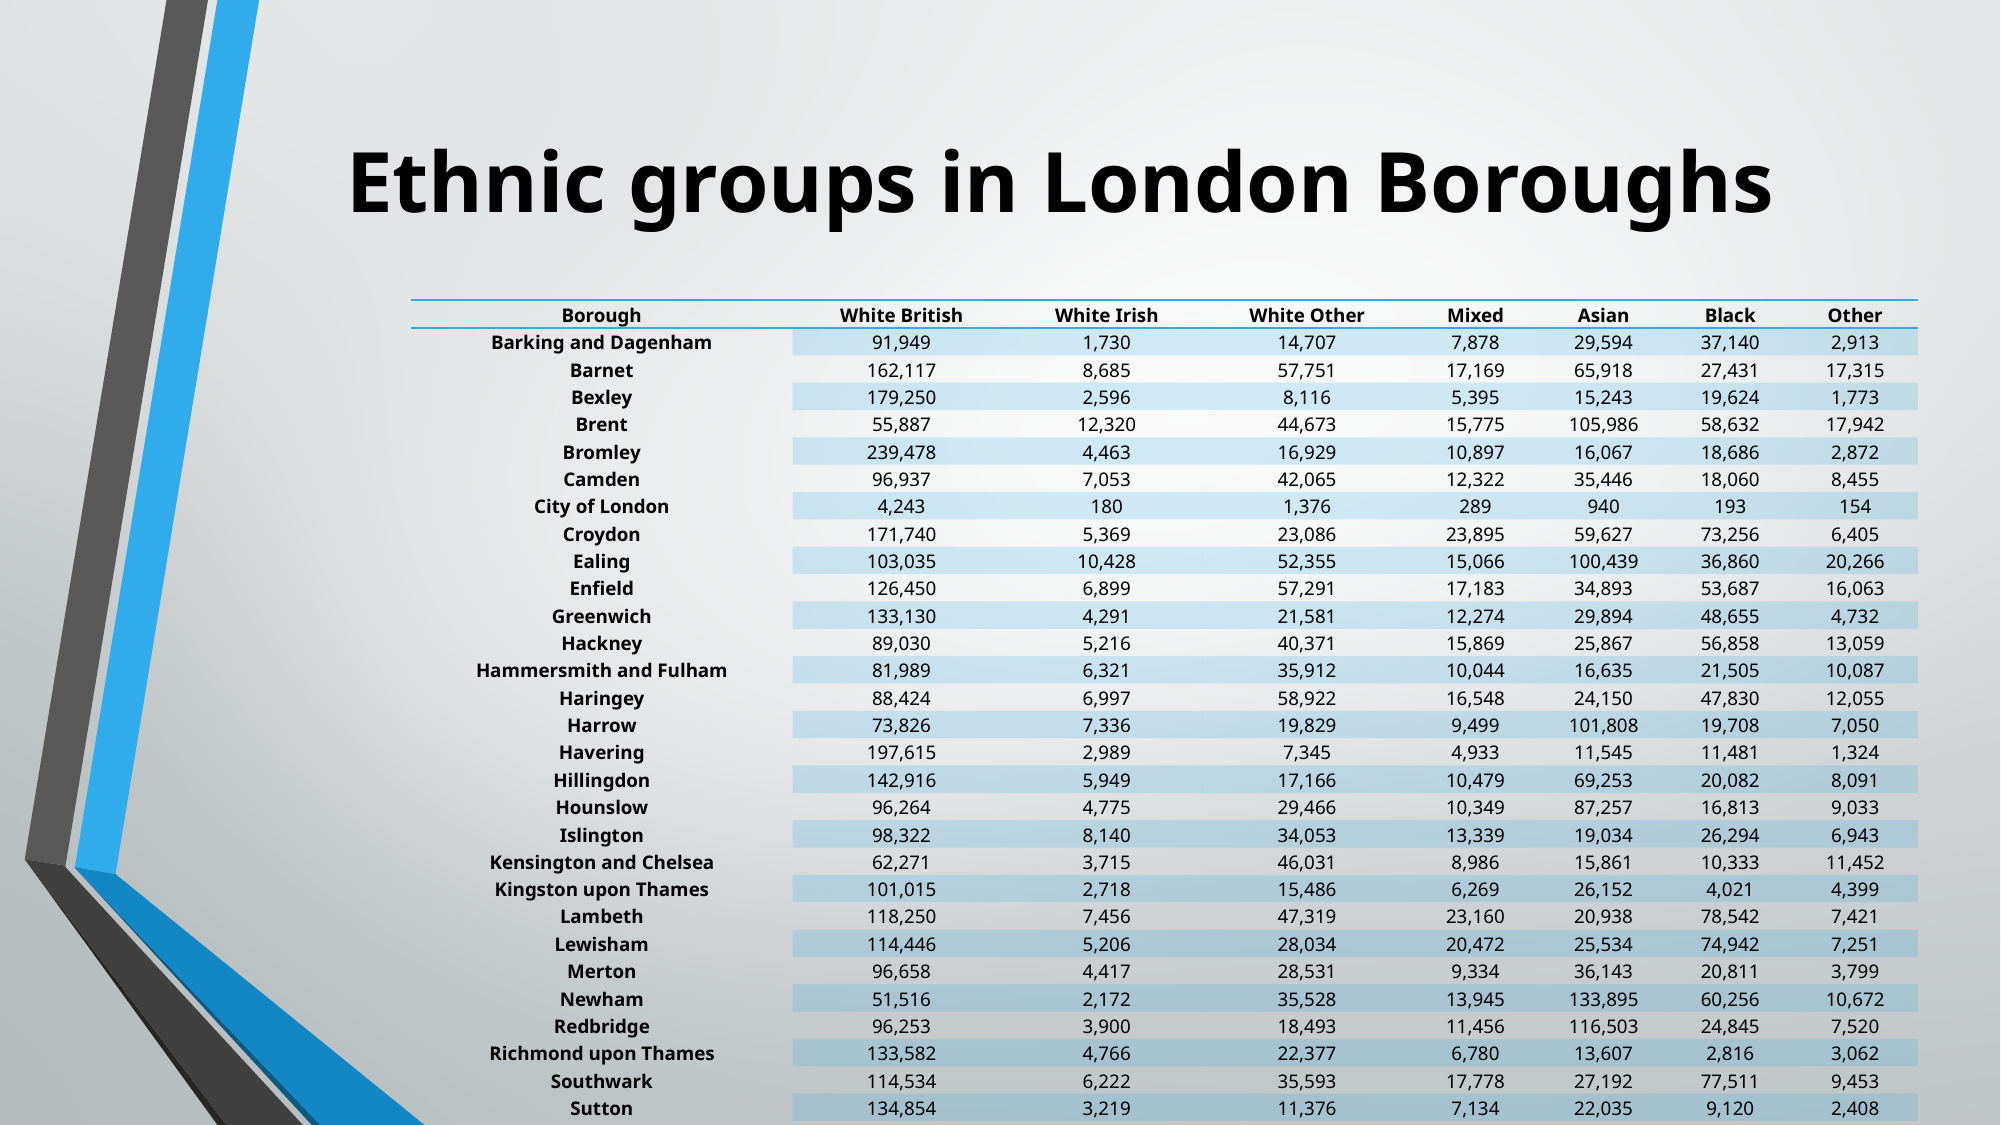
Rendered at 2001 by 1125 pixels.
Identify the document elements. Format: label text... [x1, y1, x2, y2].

table_cell 36,143 [1540, 957, 1668, 984]
table_cell 17,315 [1793, 355, 1918, 383]
table_cell Sutton [411, 1094, 793, 1121]
table_cell Barking and Dagenham [411, 329, 793, 355]
table_cell Barnet [411, 355, 793, 383]
table_cell 13,059 [1793, 629, 1918, 656]
table_cell 2,408 [1793, 1094, 1918, 1121]
table_cell 27,192 [1540, 1066, 1668, 1094]
table_cell 19,034 [1540, 820, 1668, 848]
table_cell 16,929 [1203, 437, 1411, 465]
table_cell 29,466 [1203, 793, 1411, 820]
table_cell 2,816 [1668, 1039, 1793, 1066]
table_cell 16,813 [1668, 793, 1793, 820]
table_cell 2,989 [1011, 738, 1203, 765]
table_cell 17,942 [1793, 410, 1918, 437]
table_cell 37,140 [1668, 329, 1793, 355]
table_cell 81,989 [793, 656, 1011, 683]
table_cell 134,854 [793, 1094, 1011, 1121]
table_cell 3,715 [1011, 848, 1203, 875]
table_cell 10,672 [1793, 984, 1918, 1012]
table_cell 9,120 [1668, 1094, 1793, 1121]
table_cell Bexley [411, 383, 793, 410]
table_cell 2,718 [1011, 875, 1203, 902]
table_cell 29,894 [1540, 601, 1668, 629]
table_cell 11,452 [1793, 848, 1918, 875]
table_cell 22,377 [1203, 1039, 1411, 1066]
table_cell 9,334 [1411, 957, 1540, 984]
table_cell 11,481 [1668, 738, 1793, 765]
table_cell Redbridge [411, 1012, 793, 1039]
table_cell 20,938 [1540, 902, 1668, 930]
table_cell 2,913 [1793, 329, 1918, 355]
table_cell 36,860 [1668, 547, 1793, 574]
table_cell 31,725 [1203, 1121, 1411, 1125]
table_cell 6,899 [1011, 574, 1203, 601]
table_cell 35,593 [1203, 1066, 1411, 1094]
table_cell 239,478 [793, 437, 1011, 465]
table_cell 16,635 [1540, 656, 1668, 683]
table_cell Hounslow [411, 793, 793, 820]
table_cell Harrow [411, 711, 793, 738]
table_cell 96,253 [793, 1012, 1011, 1039]
table_cell 193 [1668, 492, 1793, 519]
table_cell 101,808 [1540, 711, 1668, 738]
table_cell 6,997 [1011, 683, 1203, 711]
table_cell 13,945 [1411, 984, 1540, 1012]
table_cell 4,399 [1793, 875, 1918, 902]
table_cell 5,369 [1011, 519, 1203, 547]
table_cell 9,033 [1793, 793, 1918, 820]
table_cell 69,253 [1540, 765, 1668, 793]
table_cell 8,685 [1011, 355, 1203, 383]
table_cell 19,829 [1203, 711, 1411, 738]
table_cell 101,015 [793, 875, 1011, 902]
table_cell 8,986 [1411, 848, 1540, 875]
table_cell 73,826 [793, 711, 1011, 738]
table_cell 26,294 [1668, 820, 1793, 848]
table_cell 34,893 [1540, 574, 1668, 601]
table_cell 17,169 [1411, 355, 1540, 383]
table_cell 8,455 [1793, 465, 1918, 492]
table_cell 15,243 [1540, 383, 1668, 410]
table_cell 4,291 [1011, 601, 1203, 629]
table_cell Haringey [411, 683, 793, 711]
table_cell 53,687 [1668, 574, 1793, 601]
table_cell 4,775 [1011, 793, 1203, 820]
table_cell 289 [1411, 492, 1540, 519]
table_cell Richmond upon Thames [411, 1039, 793, 1066]
table_cell 7,345 [1203, 738, 1411, 765]
table_cell 5,787 [1793, 1121, 1918, 1125]
table_cell 154 [1793, 492, 1918, 519]
table_cell 25,867 [1540, 629, 1668, 656]
table_cell 98,322 [793, 820, 1011, 848]
table_cell Camden [411, 465, 793, 492]
table_cell 15,775 [1411, 410, 1540, 437]
table_cell 7,878 [1411, 329, 1540, 355]
table_cell City of London [411, 492, 793, 519]
table_cell 20,811 [1668, 957, 1793, 984]
table_cell 44,673 [1203, 410, 1411, 437]
table_cell 29,594 [1540, 329, 1668, 355]
table_cell 65,918 [1540, 355, 1668, 383]
table_cell 20,266 [1793, 547, 1918, 574]
table_cell 14,707 [1203, 329, 1411, 355]
table_cell 79,231 [793, 1121, 1011, 1125]
table_cell 18,060 [1668, 465, 1793, 492]
table_cell 3,062 [1793, 1039, 1918, 1066]
table_cell Hillingdon [411, 765, 793, 793]
table_cell 1,773 [1793, 383, 1918, 410]
table_cell 91,949 [793, 329, 1011, 355]
table_cell 11,376 [1203, 1094, 1411, 1121]
table_header Mixed [1411, 301, 1540, 327]
table_cell Croydon [411, 519, 793, 547]
table_cell Bromley [411, 437, 793, 465]
table_cell 6,269 [1411, 875, 1540, 902]
table_cell 73,256 [1668, 519, 1793, 547]
table_cell 96,658 [793, 957, 1011, 984]
table_cell 6,780 [1411, 1039, 1540, 1066]
table_cell 12,322 [1411, 465, 1540, 492]
table_cell 52,355 [1203, 547, 1411, 574]
table_cell 2,872 [1793, 437, 1918, 465]
table_cell 35,528 [1203, 984, 1411, 1012]
table_cell 42,065 [1203, 465, 1411, 492]
table_cell 10,349 [1411, 793, 1540, 820]
table_cell 6,943 [1793, 820, 1918, 848]
table_cell 16,067 [1540, 437, 1668, 465]
table_cell 15,861 [1540, 848, 1668, 875]
table_cell 2,596 [1011, 383, 1203, 410]
table_cell 15,486 [1203, 875, 1411, 902]
table_cell 20,472 [1411, 930, 1540, 957]
table_cell 26,152 [1540, 875, 1668, 902]
table_cell 23,086 [1203, 519, 1411, 547]
table_cell 10,333 [1668, 848, 1793, 875]
table_cell 10,087 [1793, 656, 1918, 683]
table_cell 17,183 [1411, 574, 1540, 601]
table_cell 940 [1540, 492, 1668, 519]
table_cell 10,044 [1411, 656, 1540, 683]
table_cell 4,463 [1011, 437, 1203, 465]
table_cell 133,582 [793, 1039, 1011, 1066]
table_cell Southwark [411, 1066, 793, 1094]
table_cell 13,607 [1540, 1039, 1668, 1066]
table_cell 10,360 [1411, 1121, 1540, 1125]
table_cell 56,858 [1668, 629, 1793, 656]
table_cell 197,615 [793, 738, 1011, 765]
table_cell 8,091 [1793, 765, 1918, 793]
table_cell 10,897 [1411, 437, 1540, 465]
table_cell 133,130 [793, 601, 1011, 629]
table_cell 4,021 [1668, 875, 1793, 902]
table_cell Newham [411, 984, 793, 1012]
table_header White Other [1203, 301, 1411, 327]
table_cell 1,376 [1203, 492, 1411, 519]
table_cell 116,503 [1540, 1012, 1668, 1039]
table_cell 104,501 [1540, 1121, 1668, 1125]
table_cell Enfield [411, 574, 793, 601]
table_cell 7,336 [1011, 711, 1203, 738]
table_cell 21,505 [1668, 656, 1793, 683]
table_cell 5,949 [1011, 765, 1203, 793]
table_cell 18,629 [1668, 1121, 1793, 1125]
table_cell 10,428 [1011, 547, 1203, 574]
table_cell 18,493 [1203, 1012, 1411, 1039]
table_cell 3,900 [1011, 1012, 1203, 1039]
table_cell Lambeth [411, 902, 793, 930]
table_cell 171,740 [793, 519, 1011, 547]
table_cell 21,581 [1203, 601, 1411, 629]
table_cell 105,986 [1540, 410, 1668, 437]
table_cell 28,034 [1203, 930, 1411, 957]
table_cell 58,632 [1668, 410, 1793, 437]
table_cell 2,172 [1011, 984, 1203, 1012]
table_cell 7,053 [1011, 465, 1203, 492]
table_header White Irish [1011, 301, 1203, 327]
table_cell 11,545 [1540, 738, 1668, 765]
table_cell 7,050 [1793, 711, 1918, 738]
table_cell 4,766 [1011, 1039, 1203, 1066]
table_cell 51,516 [793, 984, 1011, 1012]
table_cell 114,446 [793, 930, 1011, 957]
table_header White British [793, 301, 1011, 327]
title Ethnic groups in London Boroughs [238, 35, 1883, 324]
table_cell 47,830 [1668, 683, 1793, 711]
table_cell 60,256 [1668, 984, 1793, 1012]
table_cell 62,271 [793, 848, 1011, 875]
table_cell 35,912 [1203, 656, 1411, 683]
table_cell Ealing [411, 547, 793, 574]
table_cell 58,922 [1203, 683, 1411, 711]
table_cell 24,845 [1668, 1012, 1793, 1039]
table_header Borough [411, 301, 793, 327]
table_cell 4,933 [1411, 738, 1540, 765]
table_cell 87,257 [1540, 793, 1668, 820]
table_cell 100,439 [1540, 547, 1668, 574]
table_cell 47,319 [1203, 902, 1411, 930]
table_cell 7,421 [1793, 902, 1918, 930]
table_cell 162,117 [793, 355, 1011, 383]
table_cell Greenwich [411, 601, 793, 629]
table_cell 7,134 [1411, 1094, 1540, 1121]
table_cell 7,520 [1793, 1012, 1918, 1039]
table_cell 12,055 [1793, 683, 1918, 711]
table_cell 19,624 [1668, 383, 1793, 410]
table_cell 78,542 [1668, 902, 1793, 930]
table_cell 40,371 [1203, 629, 1411, 656]
table_cell 118,250 [793, 902, 1011, 930]
table_cell 16,548 [1411, 683, 1540, 711]
table_cell 7,456 [1011, 902, 1203, 930]
table_cell Hackney [411, 629, 793, 656]
table_cell 1,324 [1793, 738, 1918, 765]
table_cell 8,116 [1203, 383, 1411, 410]
table_cell Havering [411, 738, 793, 765]
table_cell 4,243 [793, 492, 1011, 519]
table_cell 46,031 [1203, 848, 1411, 875]
table_cell 7,251 [1793, 930, 1918, 957]
table_cell Lewisham [411, 930, 793, 957]
table_cell Kensington and Chelsea [411, 848, 793, 875]
table_cell 77,511 [1668, 1066, 1793, 1094]
table_cell 11,456 [1411, 1012, 1540, 1039]
table_cell 19,708 [1668, 711, 1793, 738]
table_cell 57,291 [1203, 574, 1411, 601]
table_cell Merton [411, 957, 793, 984]
table_cell Kingston upon Thames [411, 875, 793, 902]
table_cell 5,395 [1411, 383, 1540, 410]
table_cell 179,250 [793, 383, 1011, 410]
table_cell 48,655 [1668, 601, 1793, 629]
table_cell 15,869 [1411, 629, 1540, 656]
table_cell 10,479 [1411, 765, 1540, 793]
table_cell 28,531 [1203, 957, 1411, 984]
table_cell 142,916 [793, 765, 1011, 793]
table_cell 5,206 [1011, 930, 1203, 957]
table_cell 55,887 [793, 410, 1011, 437]
table_cell 133,895 [1540, 984, 1668, 1012]
table_cell 114,534 [793, 1066, 1011, 1094]
table_cell 20,082 [1668, 765, 1793, 793]
table_cell 89,030 [793, 629, 1011, 656]
table_cell 13,339 [1411, 820, 1540, 848]
table_cell 59,627 [1540, 519, 1668, 547]
table_cell Brent [411, 410, 793, 437]
table_cell 27,431 [1668, 355, 1793, 383]
table_cell 8,140 [1011, 820, 1203, 848]
table_cell 22,035 [1540, 1094, 1668, 1121]
table_cell 6,405 [1793, 519, 1918, 547]
table_header Asian [1540, 301, 1668, 327]
table_cell 9,499 [1411, 711, 1540, 738]
table_cell 88,424 [793, 683, 1011, 711]
table_cell 6,321 [1011, 656, 1203, 683]
table_cell 12,274 [1411, 601, 1540, 629]
table_cell 35,446 [1540, 465, 1668, 492]
table_cell 5,216 [1011, 629, 1203, 656]
table_cell 57,751 [1203, 355, 1411, 383]
table_cell 17,166 [1203, 765, 1411, 793]
table_cell 3,219 [1011, 1094, 1203, 1121]
table_cell 12,320 [1011, 410, 1203, 437]
table_cell 23,160 [1411, 902, 1540, 930]
table_cell 180 [1011, 492, 1203, 519]
table_cell 96,264 [793, 793, 1011, 820]
table_cell 4,417 [1011, 957, 1203, 984]
table_cell 25,534 [1540, 930, 1668, 957]
table_cell 6,222 [1011, 1066, 1203, 1094]
table_cell 96,937 [793, 465, 1011, 492]
table_cell 15,066 [1411, 547, 1540, 574]
table_cell 1,730 [1011, 329, 1203, 355]
table_cell 74,942 [1668, 930, 1793, 957]
table_cell 4,732 [1793, 601, 1918, 629]
table_cell 9,453 [1793, 1066, 1918, 1094]
table_cell 126,450 [793, 574, 1011, 601]
table_cell Islington [411, 820, 793, 848]
table_cell 23,895 [1411, 519, 1540, 547]
table_cell 103,035 [793, 547, 1011, 574]
table_header Black [1668, 301, 1793, 327]
table_header Other [1793, 301, 1918, 327]
table_cell 18,686 [1668, 437, 1793, 465]
table_cell 3,863 [1011, 1121, 1203, 1125]
table_cell 24,150 [1540, 683, 1668, 711]
table_cell 17,778 [1411, 1066, 1540, 1094]
table_cell 3,799 [1793, 957, 1918, 984]
table_cell 34,053 [1203, 820, 1411, 848]
table_cell 16,063 [1793, 574, 1918, 601]
table_cell Hammersmith and Fulham [411, 656, 793, 683]
table_cell Tower Hamlets [411, 1121, 793, 1125]
